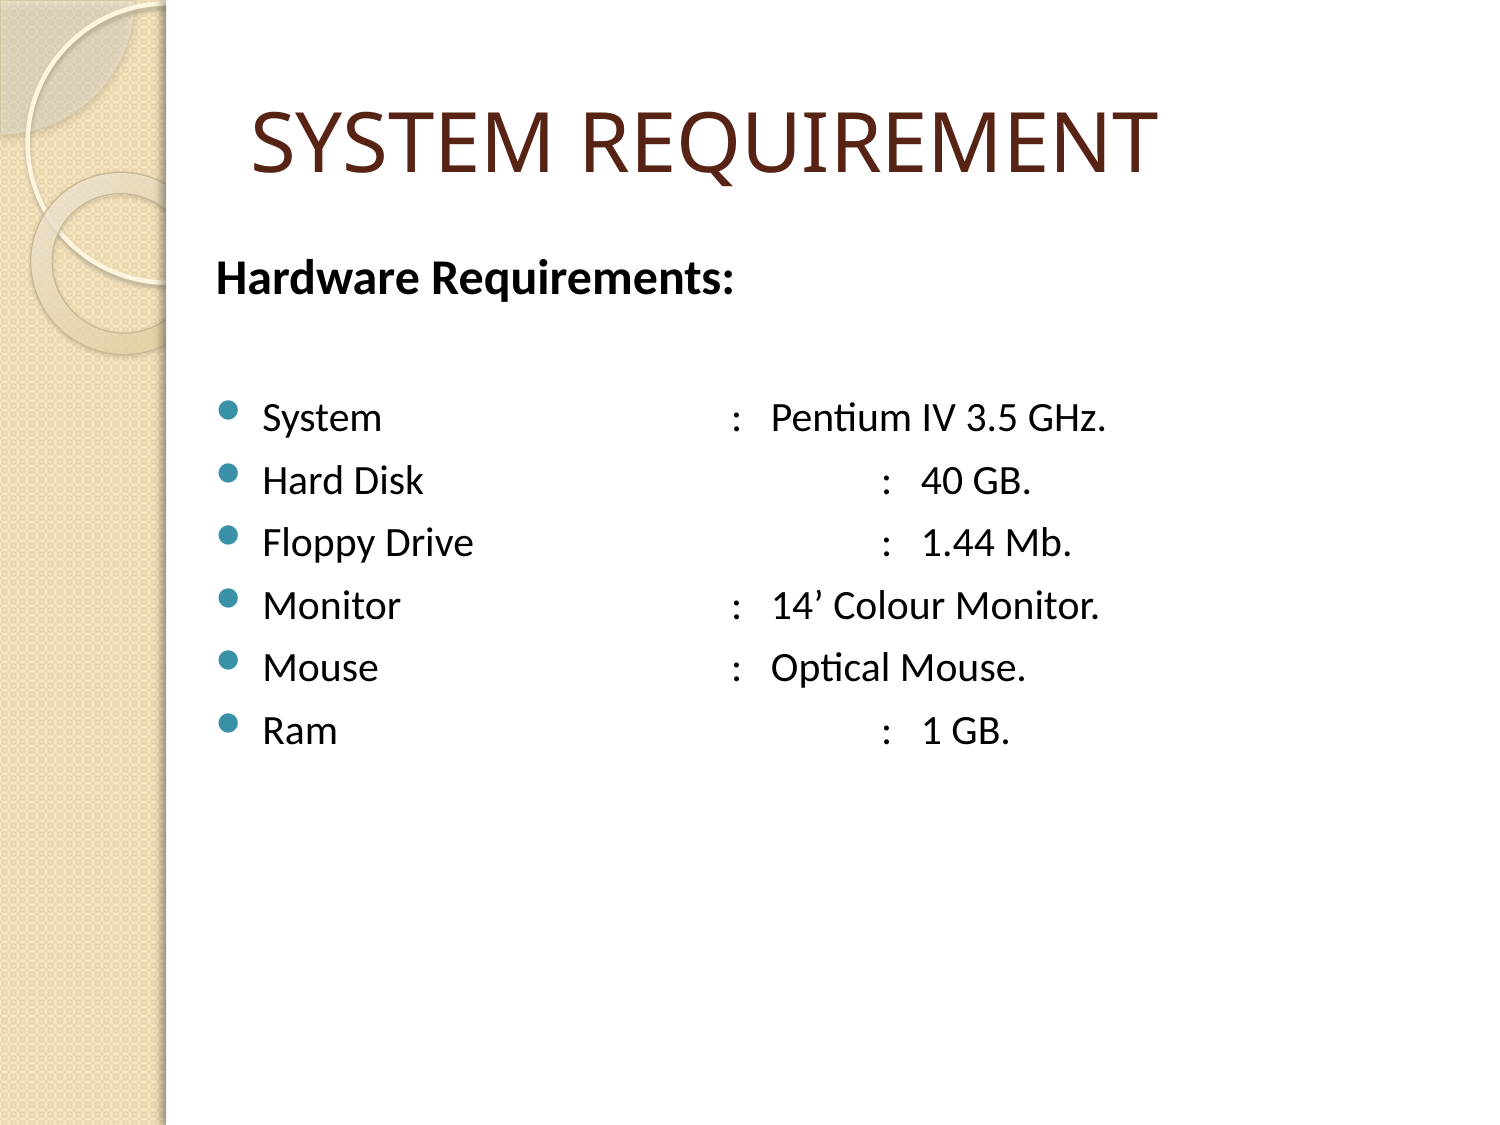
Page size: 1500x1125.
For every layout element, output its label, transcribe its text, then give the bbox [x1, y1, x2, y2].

title SYSTEM REQUIREMENT [235, 45, 1466, 233]
list Hardware Requirements: System : Pentium IV 3.5 GHz. Hard Disk : 40 GB. Floppy Drive : 1.44 Mb. Monitor : 14’ Colour Monitor. Mouse : Optical Mouse. Ram : 1 GB. [187, 237, 1466, 1025]
